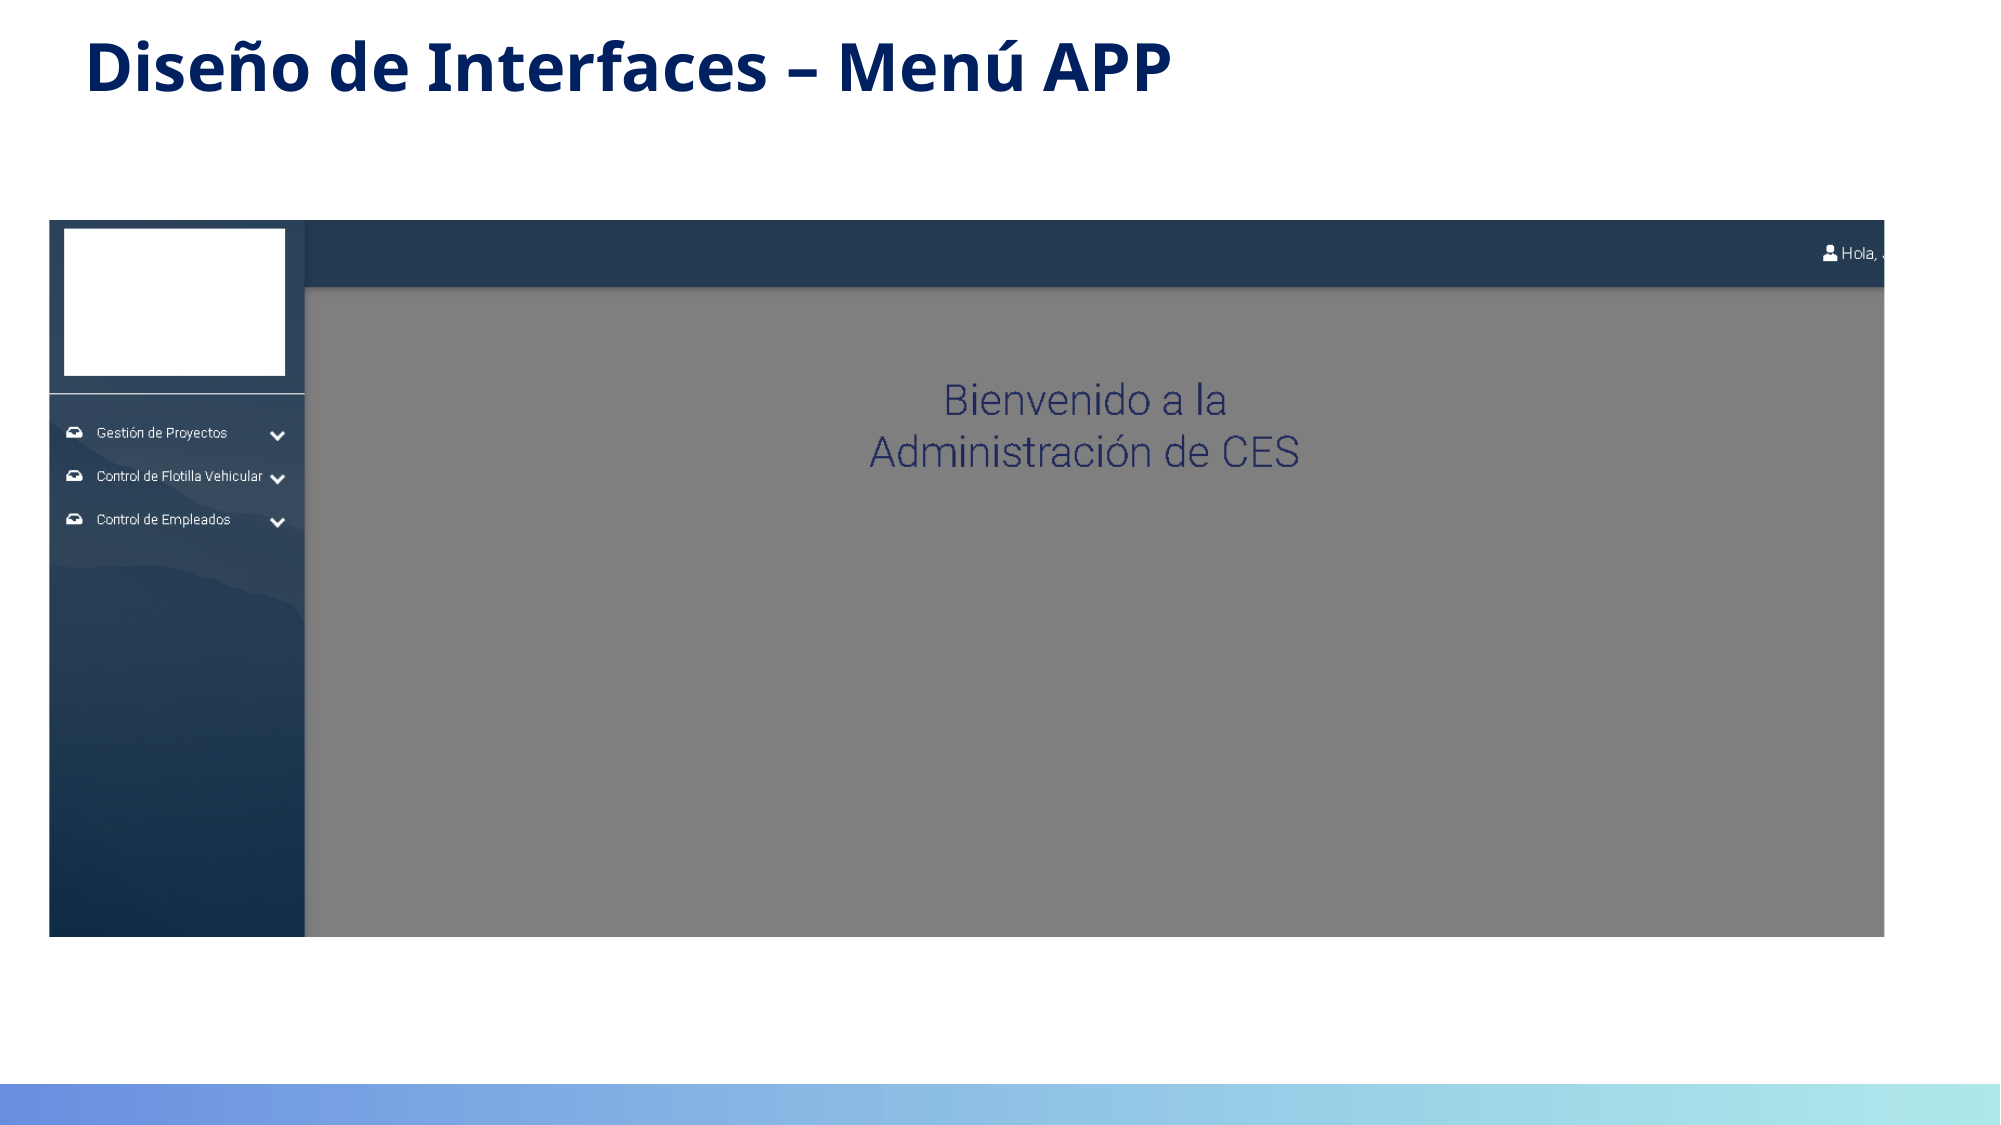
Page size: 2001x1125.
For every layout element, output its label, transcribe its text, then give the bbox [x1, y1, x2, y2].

text_box [0, 1083, 2000, 1125]
picture [49, 220, 1885, 937]
text_box Diseño de Interfaces – Menú APP [84, 11, 1810, 115]
